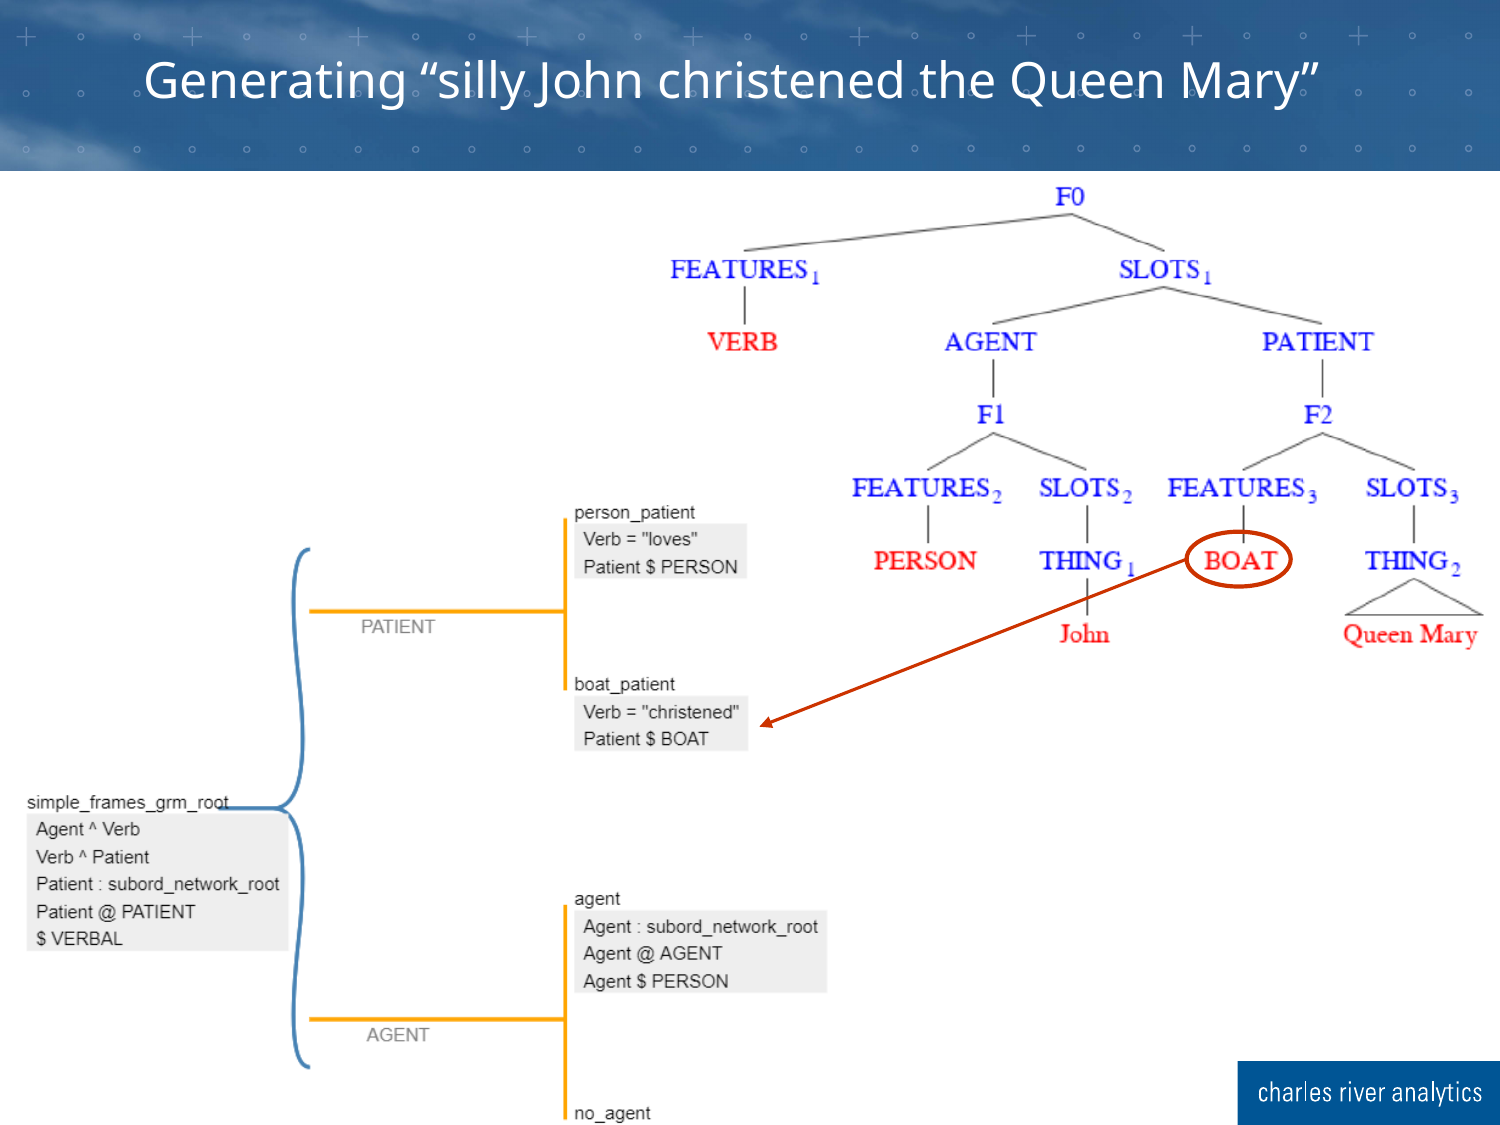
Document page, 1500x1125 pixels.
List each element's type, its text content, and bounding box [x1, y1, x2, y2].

picture [0, 0, 1500, 171]
text_box Generating “silly John christened the Queen Mary” [53, 40, 1336, 116]
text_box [759, 558, 1187, 727]
picture [0, 172, 1500, 1125]
